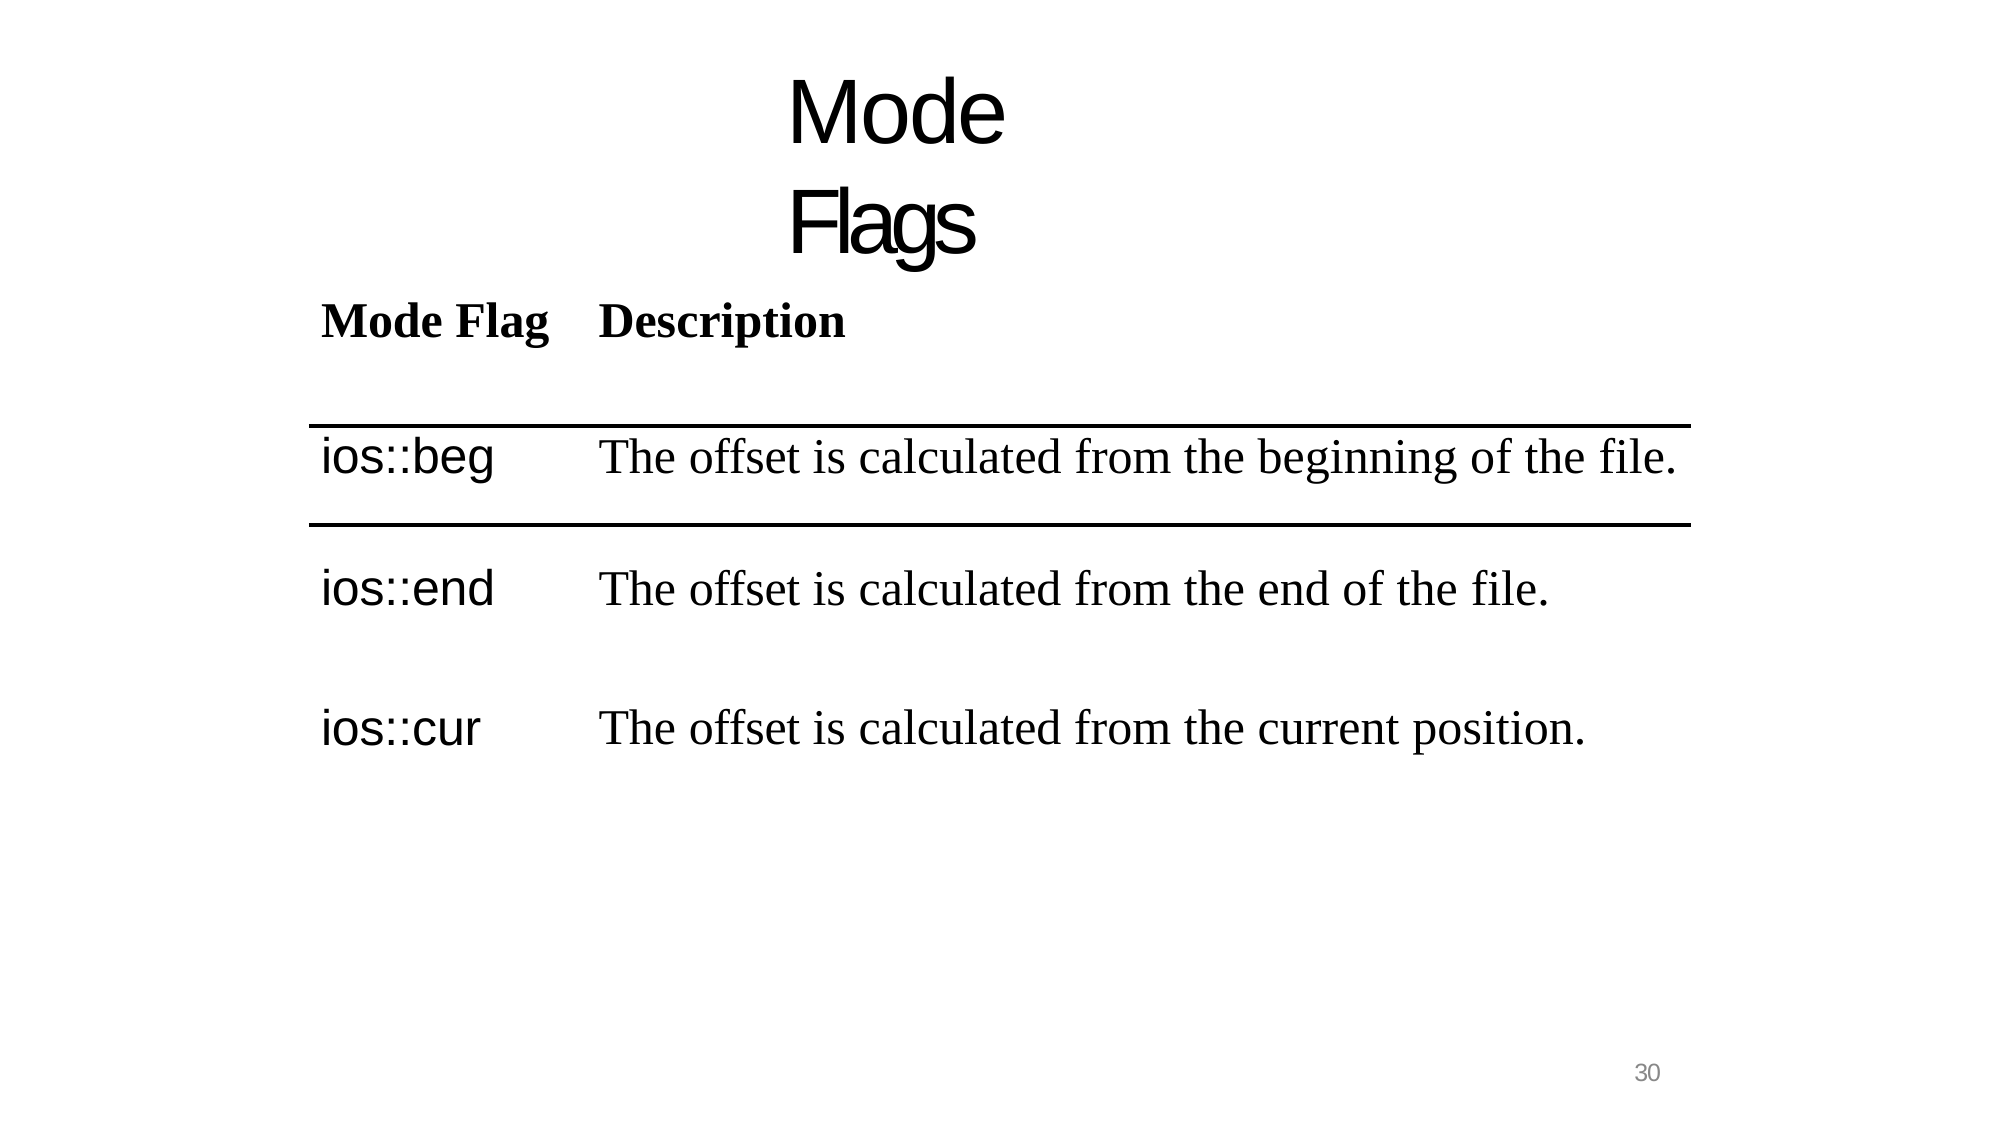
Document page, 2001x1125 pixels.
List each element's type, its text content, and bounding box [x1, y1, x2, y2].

text_box 30 [1632, 1054, 1663, 1087]
table_cell ios::cur [309, 662, 574, 758]
table_header Mode Flag [309, 293, 574, 424]
table_cell ios::end [309, 527, 574, 662]
table_cell ios::beg [309, 428, 574, 523]
title Mode Flags [783, 49, 1216, 272]
table_cell The offset is calculated from the end of the file. [574, 527, 1691, 662]
table_cell The offset is calculated from the beginning of the file. [574, 428, 1691, 523]
table_header Description [574, 293, 1691, 424]
table_cell The offset is calculated from the current position. [574, 662, 1691, 758]
